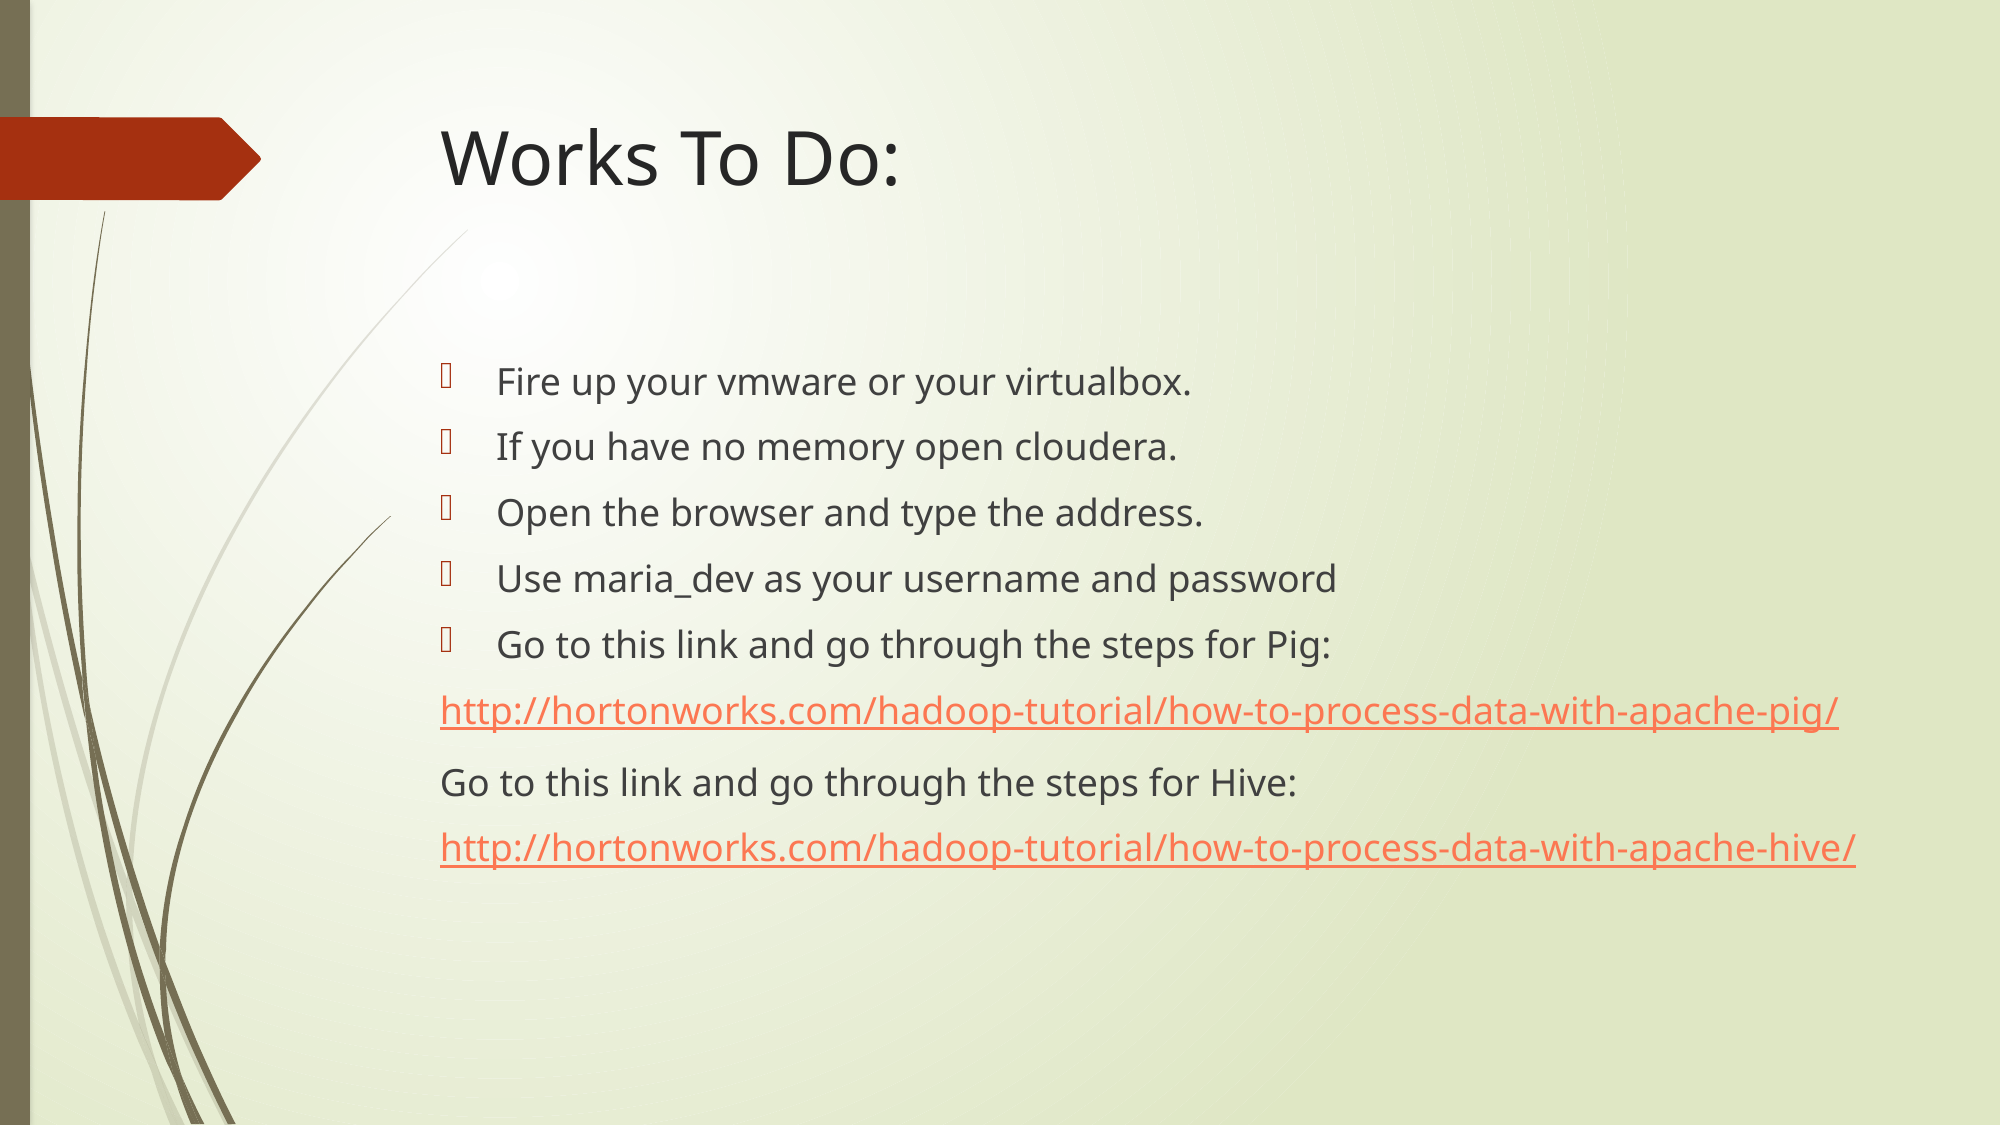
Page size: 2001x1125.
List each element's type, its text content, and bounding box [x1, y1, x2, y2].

list Fire up your vmware or your virtualbox. If you have no memory open cloudera. Open the browser and type the address. Use maria_dev as your username and password Go to this link and go through the steps for Pig: http://hortonworks.com/hadoop-tutorial/how-to-process-data-with-apache-pig/ Go to this link and go through the steps for Hive: http://hortonworks.com/hadoop-tutorial/how-to-process-data-with-apache-hive/ [424, 350, 1888, 970]
title Works To Do: [425, 102, 1888, 313]
